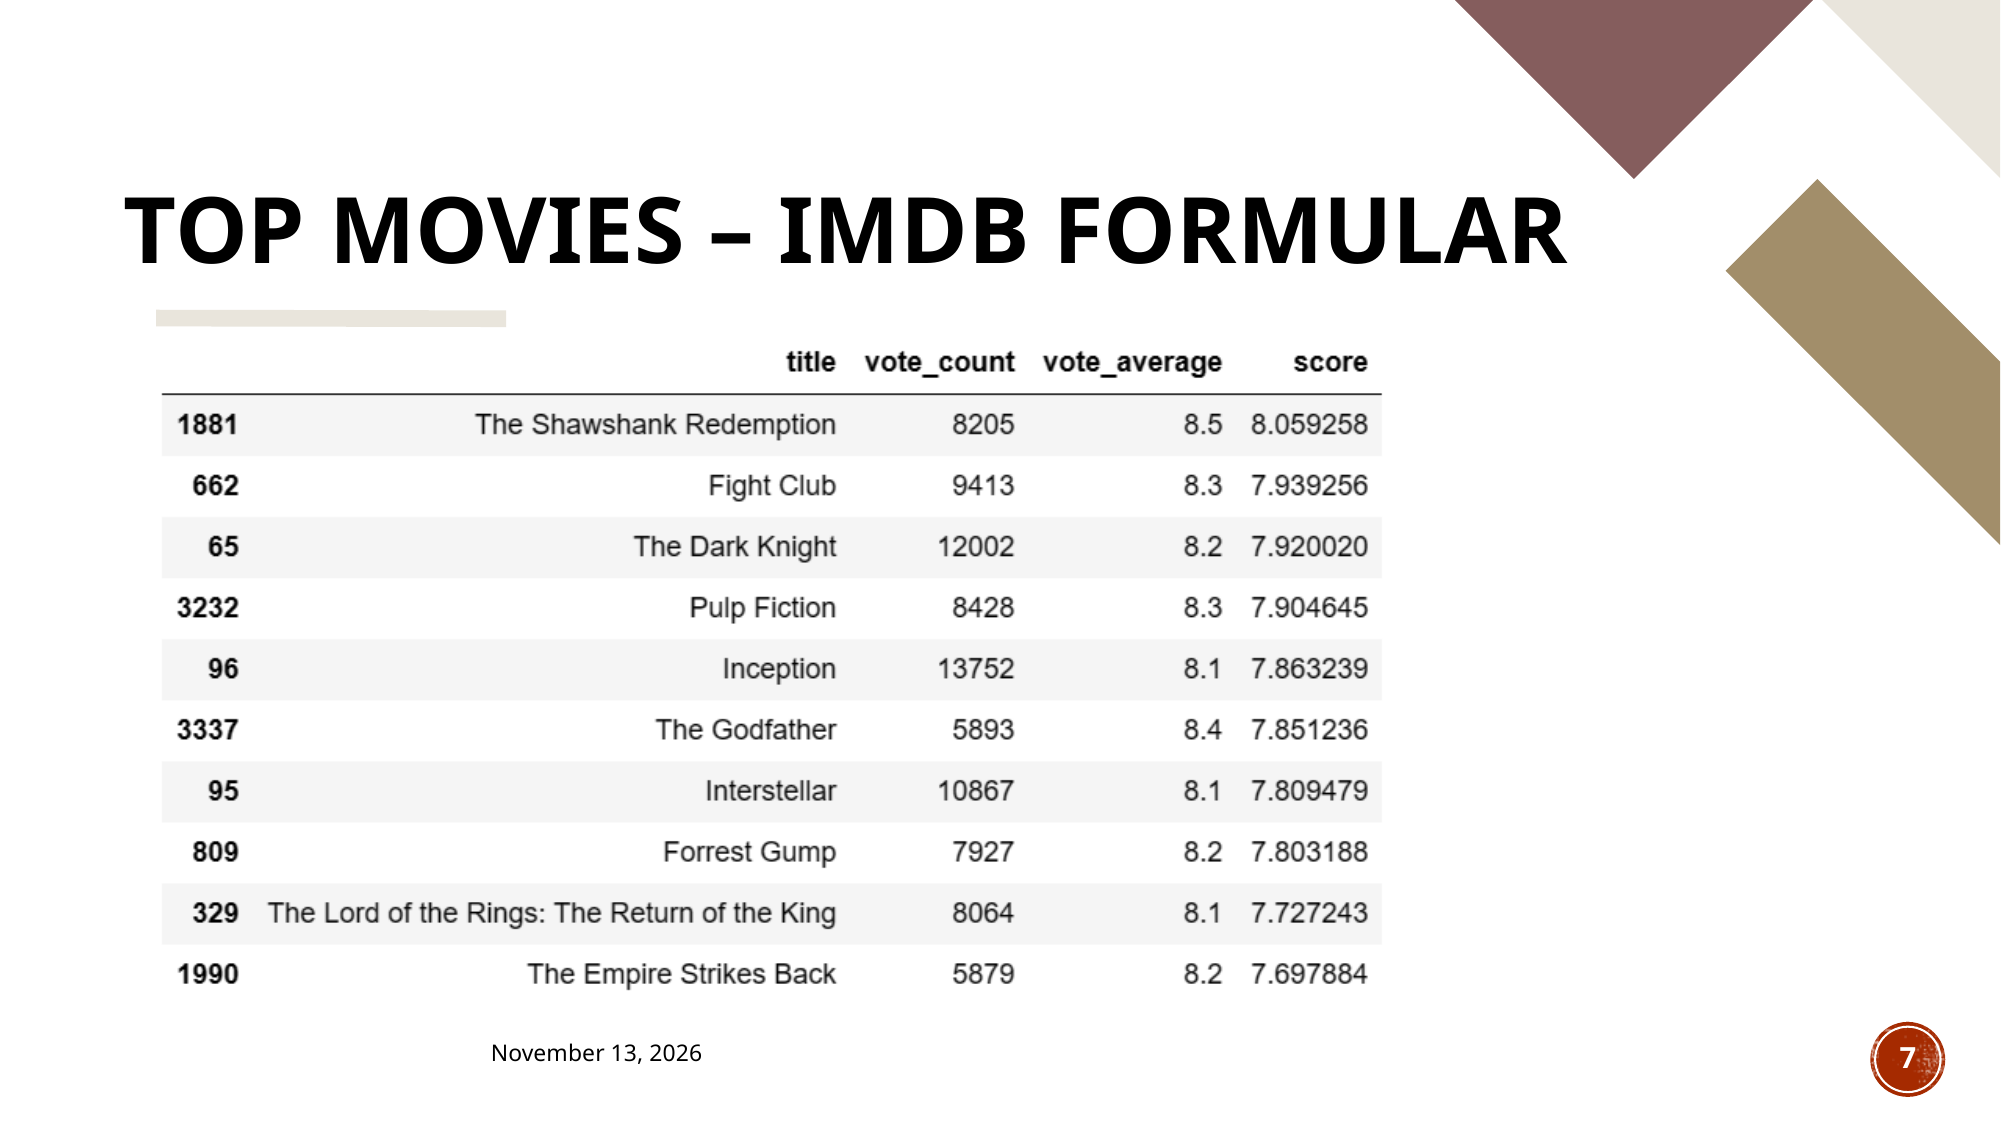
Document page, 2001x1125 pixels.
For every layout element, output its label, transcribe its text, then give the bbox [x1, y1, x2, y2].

slide_number 7 [1855, 1028, 1961, 1089]
picture [156, 342, 1404, 1020]
text_box April 21, 2024 [490, 1038, 707, 1080]
title TOP MOVIES – IMDB FORMULAR [123, 183, 1575, 284]
